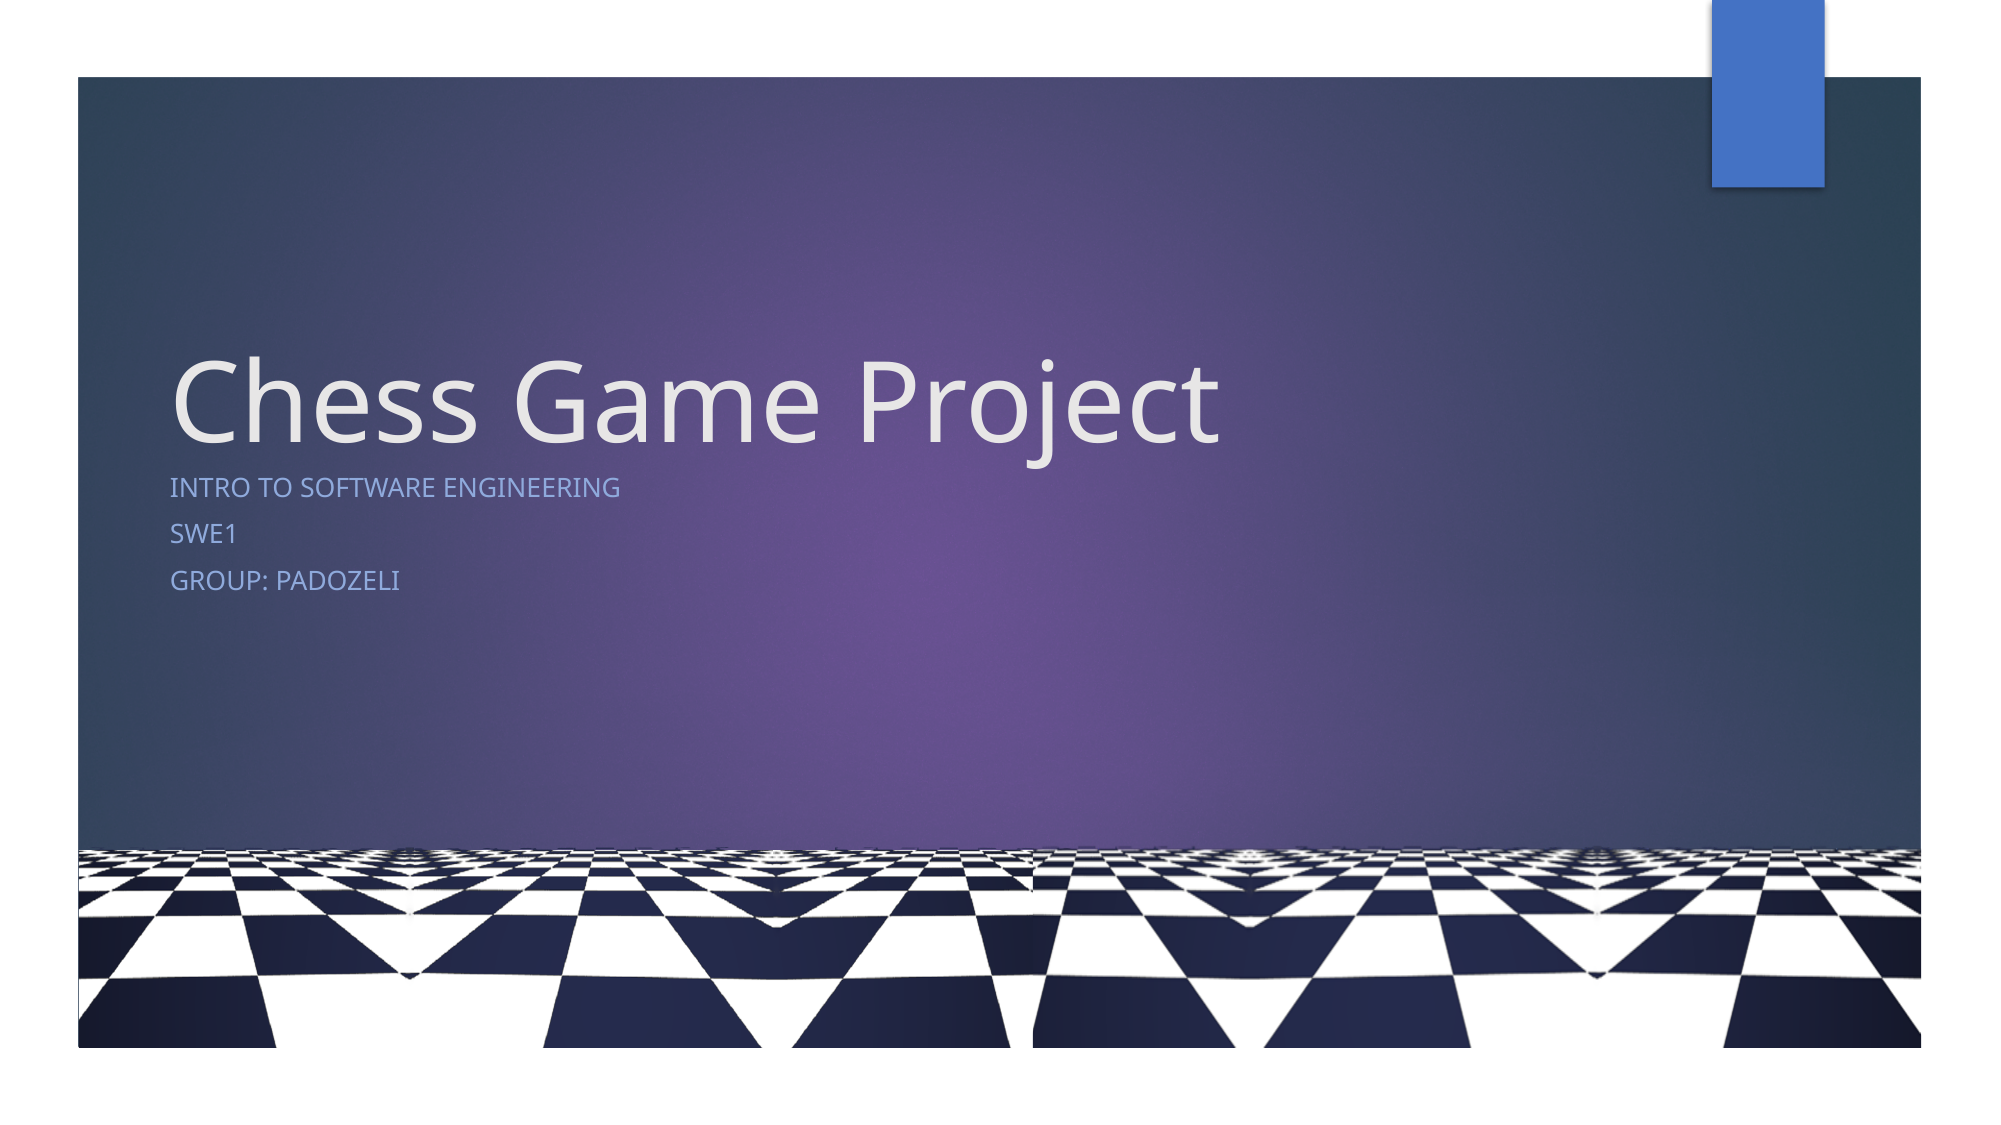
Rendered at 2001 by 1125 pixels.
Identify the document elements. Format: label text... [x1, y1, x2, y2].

picture [78, 281, 1922, 1049]
title Chess Game Project [154, 32, 1603, 280]
